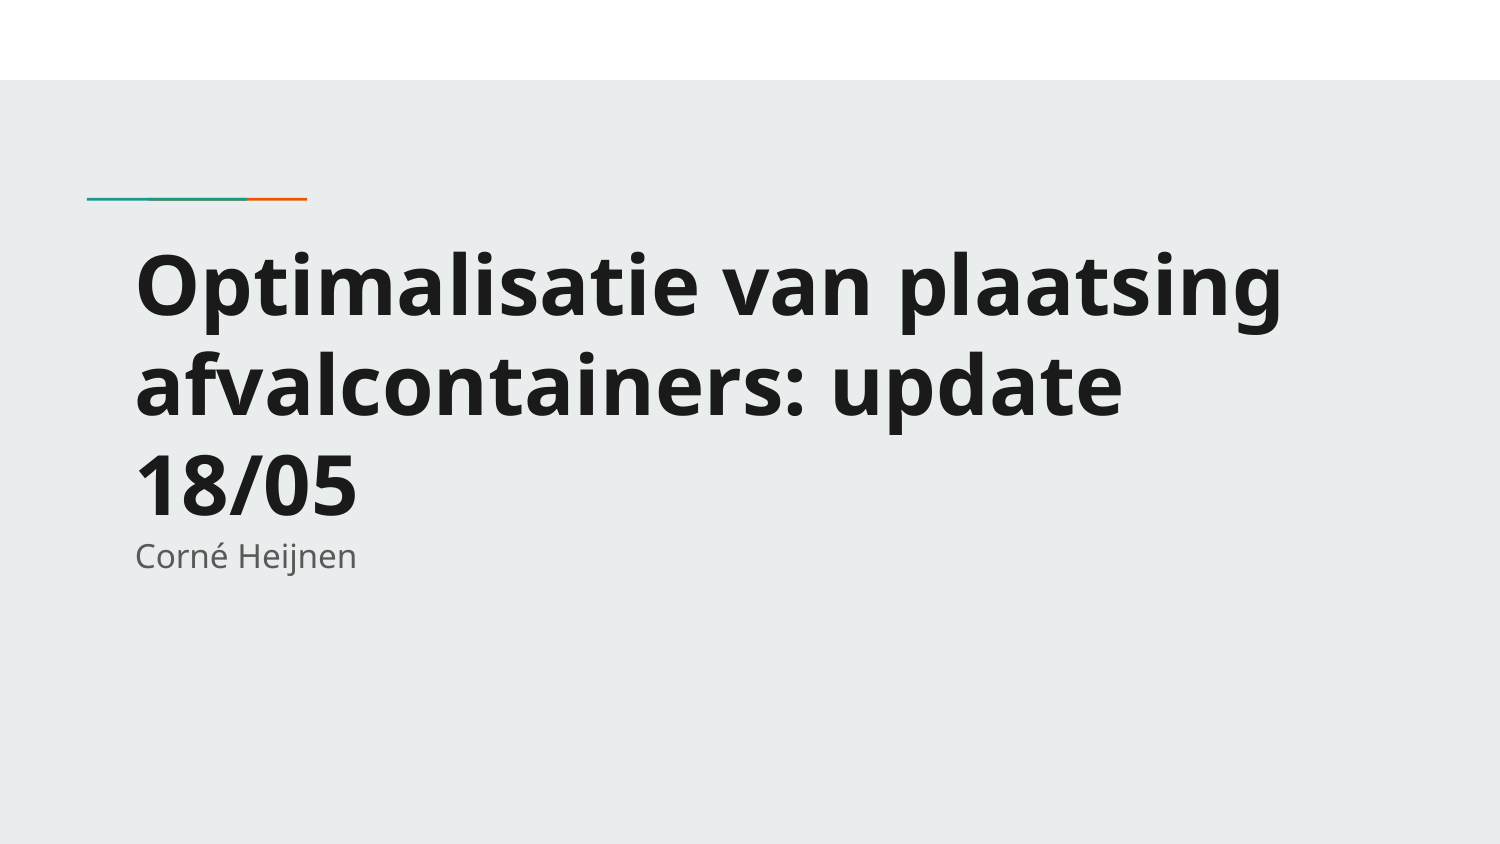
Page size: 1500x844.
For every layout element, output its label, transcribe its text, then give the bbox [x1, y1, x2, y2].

subtitle Corné Heijnen [119, 520, 1381, 610]
title Optimalisatie van plaatsing afvalcontainers: update 18/05 [119, 216, 1381, 490]
